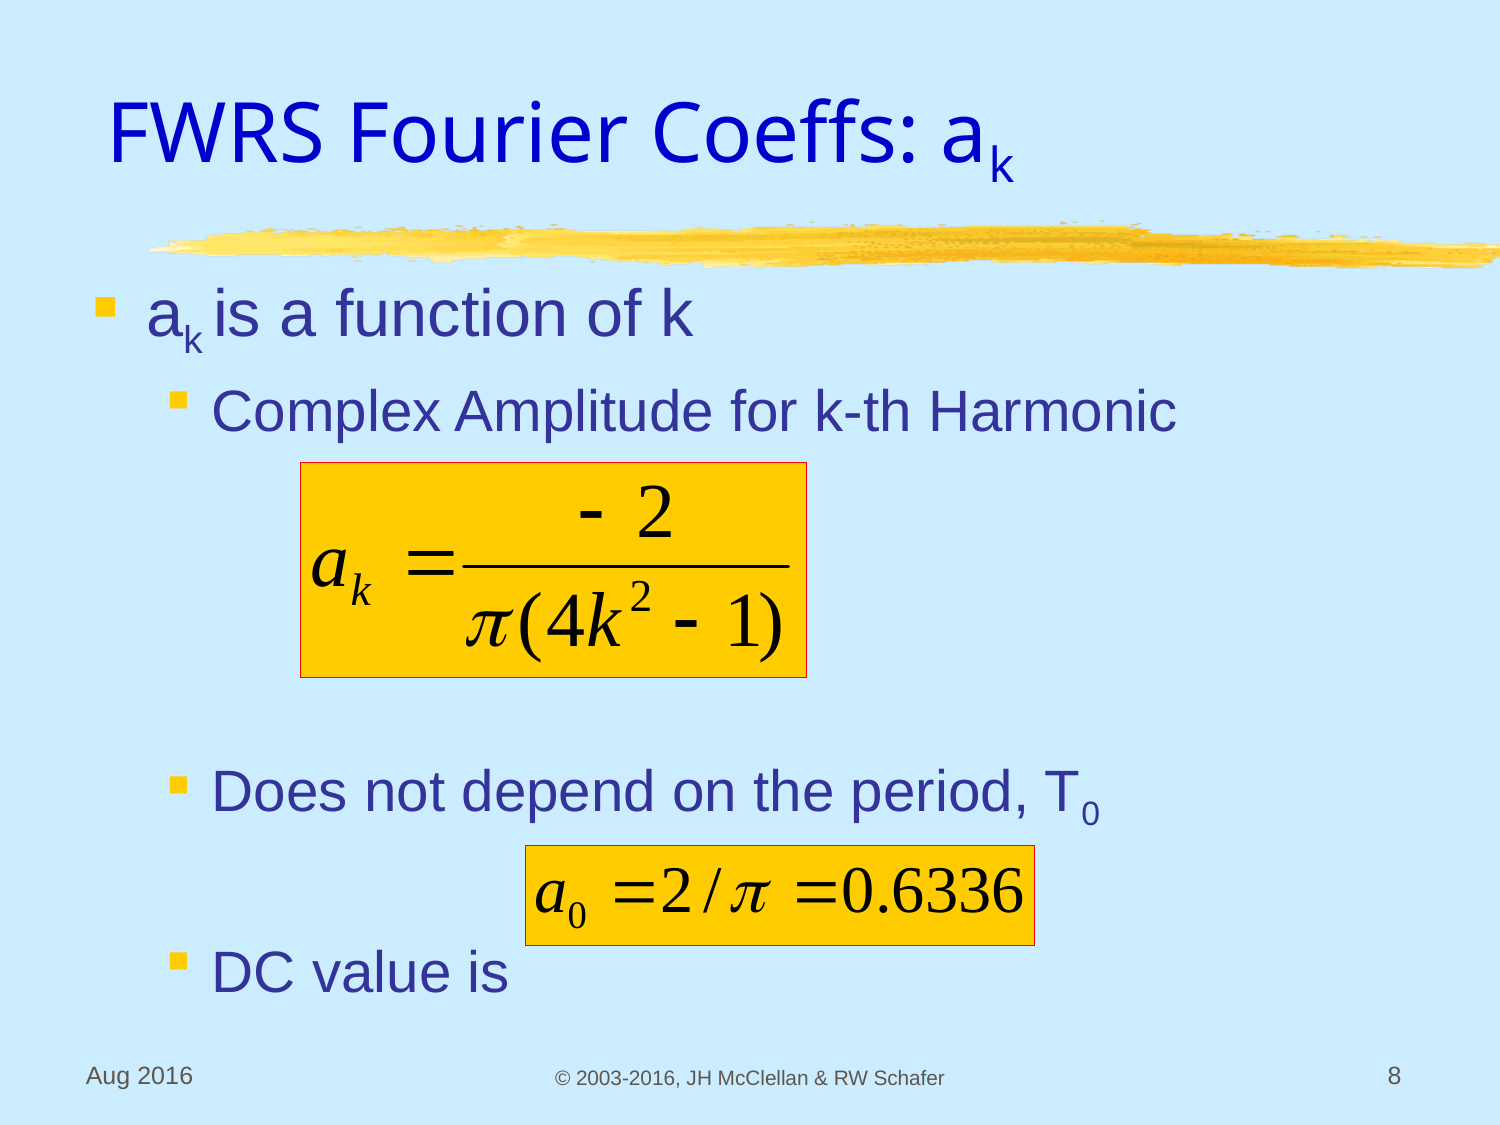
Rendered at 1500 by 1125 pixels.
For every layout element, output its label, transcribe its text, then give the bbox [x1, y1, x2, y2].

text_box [299, 462, 807, 678]
title FWRS Fourier Coeffs: ak [91, 37, 1276, 201]
list ak is a function of k Complex Amplitude for k-th Harmonic Does not depend on the period, T0 DC value is [74, 262, 1417, 569]
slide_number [70, 1021, 384, 1098]
footer © 2003-2016, JH McClellan & RW Schafer [512, 1021, 988, 1098]
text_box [524, 845, 1035, 946]
slide_number 8 [1103, 1021, 1417, 1098]
picture [150, 215, 1500, 279]
